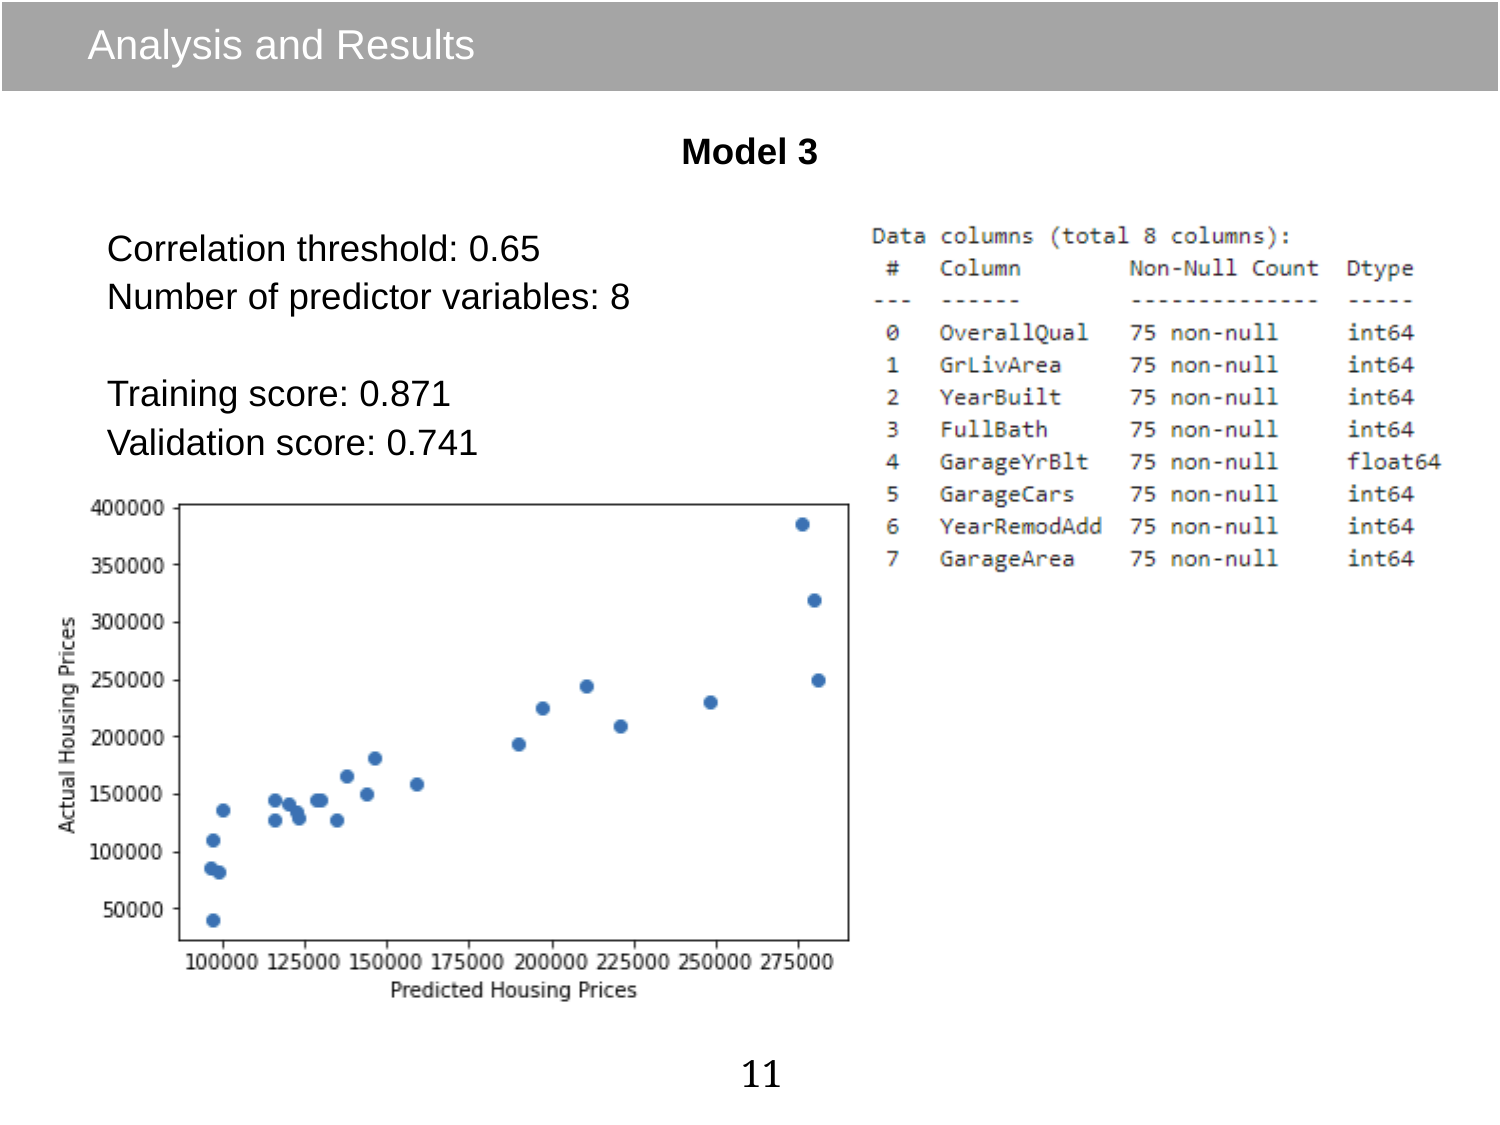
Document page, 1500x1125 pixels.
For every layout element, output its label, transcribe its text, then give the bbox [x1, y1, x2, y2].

slide_number 11 [730, 1042, 794, 1125]
list Model 3 Correlation threshold: 0.65 Number of predictor variables: 8 Training score: 0.871 Validation score: 0.741 [99, 115, 1401, 472]
title Analysis and Results [79, 2, 1231, 91]
picture [863, 221, 1451, 578]
picture [48, 489, 862, 1010]
